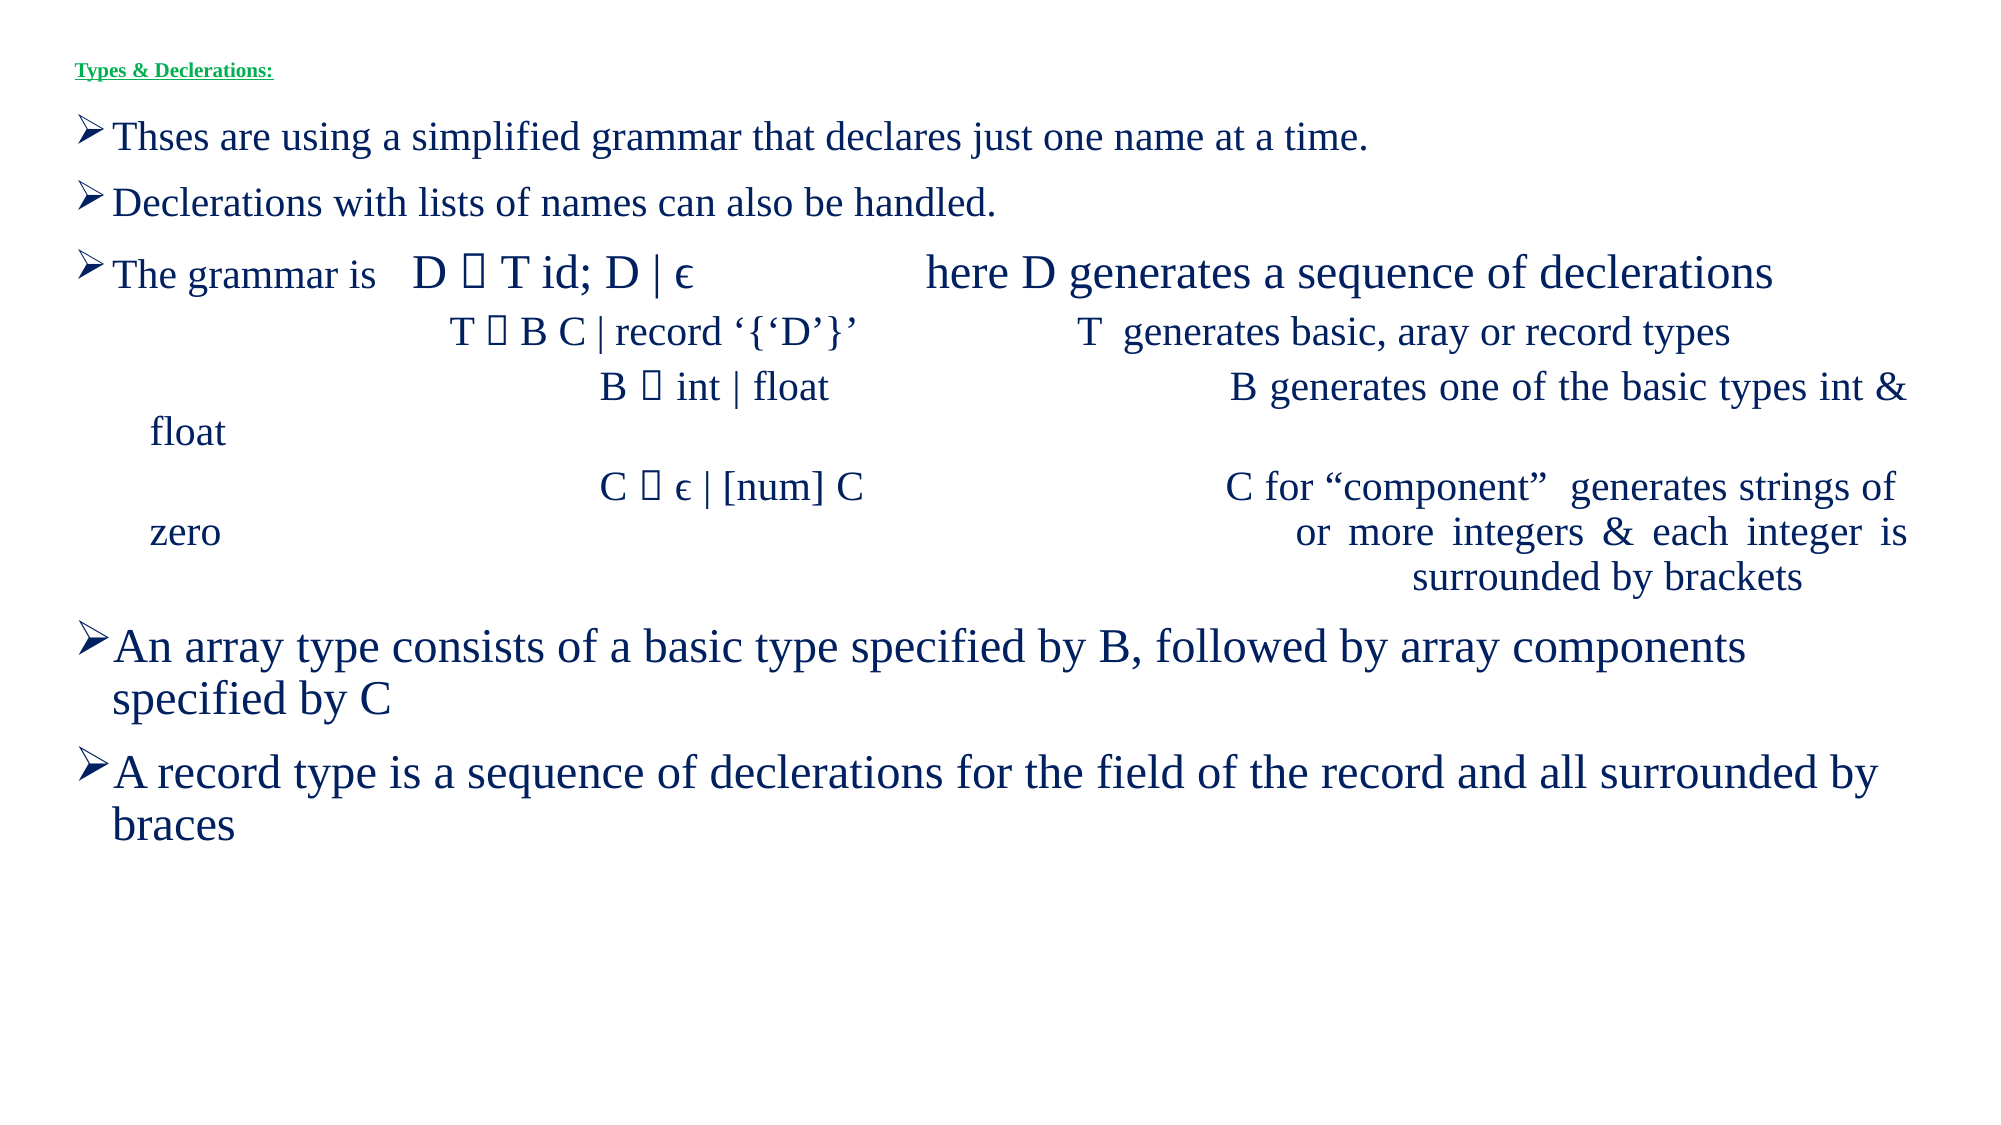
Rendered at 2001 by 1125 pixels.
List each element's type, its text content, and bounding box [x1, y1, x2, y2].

list Thses are using a simplified grammar that declares just one name at a time. Declerations with lists of names can also be handled. The grammar is D  T id; D | ϵ here D generates a sequence of declerations T  B C | record ‘{‘D’}’ T generates basic, aray or record types B  int | float B generates one of the basic types int & float C  ϵ | [num] C C for “component” generates strings of zero or more integers & each integer is surrounded by brackets An array type consists of a basic type specified by B, followed by array components specified by C A record type is a sequence of declerations for the field of the record and all surrounded by braces [59, 107, 1924, 1091]
title Types & Declerations: [59, 28, 1863, 107]
